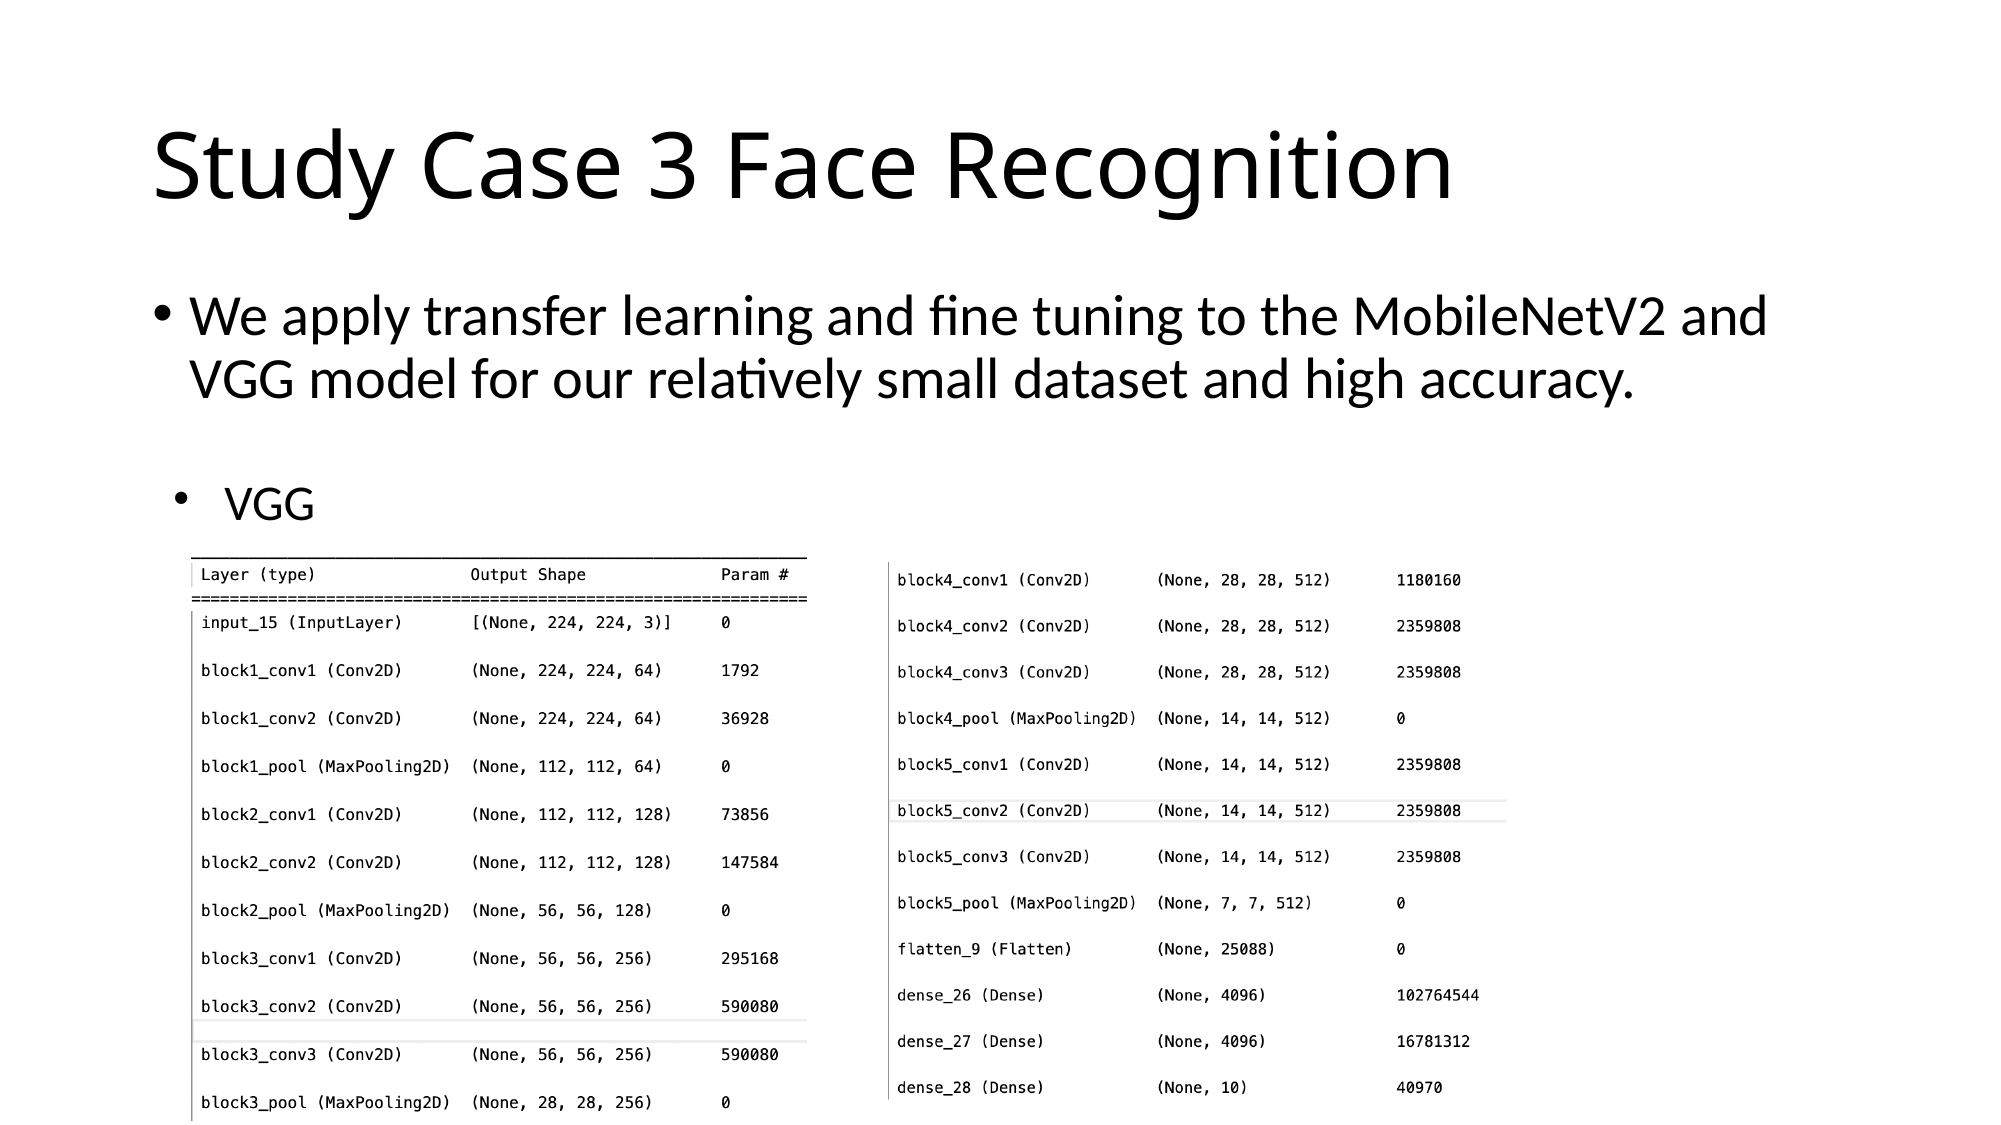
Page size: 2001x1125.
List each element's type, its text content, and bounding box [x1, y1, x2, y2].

list We apply transfer learning and fine tuning to the MobileNetV2 and VGG model for our relatively small dataset and high accuracy. [137, 277, 1863, 425]
picture [179, 548, 807, 1121]
text_box ・VGG [137, 454, 895, 600]
title Study Case 3 Face Recognition [137, 59, 1863, 277]
picture [880, 562, 1507, 1108]
